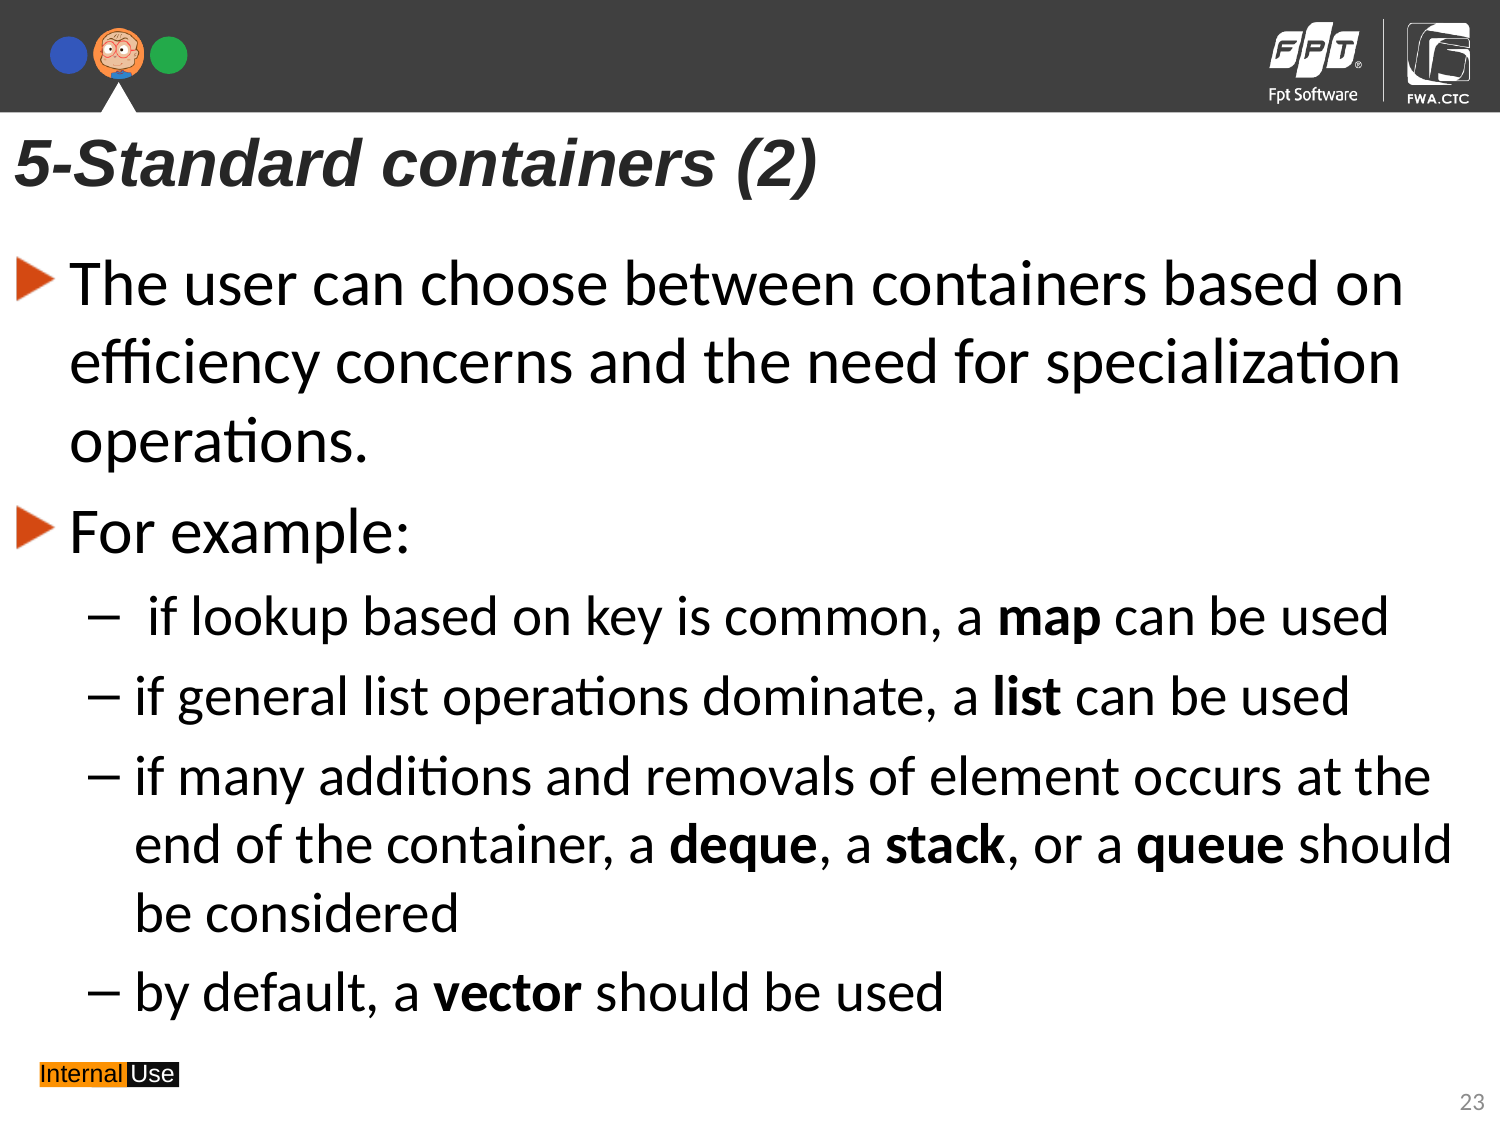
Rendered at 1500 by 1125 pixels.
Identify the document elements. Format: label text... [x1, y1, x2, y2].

picture [15, 504, 57, 551]
text_box 5-Standard containers (2) [0, 112, 1288, 208]
picture [1262, 12, 1488, 125]
picture [93, 28, 144, 79]
slide_number 23 [1149, 1074, 1500, 1125]
list The user can choose between containers based on efficiency concerns and the need for specialization operations. For example: if lookup based on key is common, a map can be used if general list operations dominate, a list can be used if many additions and removals of element occurs at the end of the container, a deque, a stack, or a queue should be considered by default, a vector should be used [0, 232, 1500, 1038]
picture [15, 255, 57, 303]
